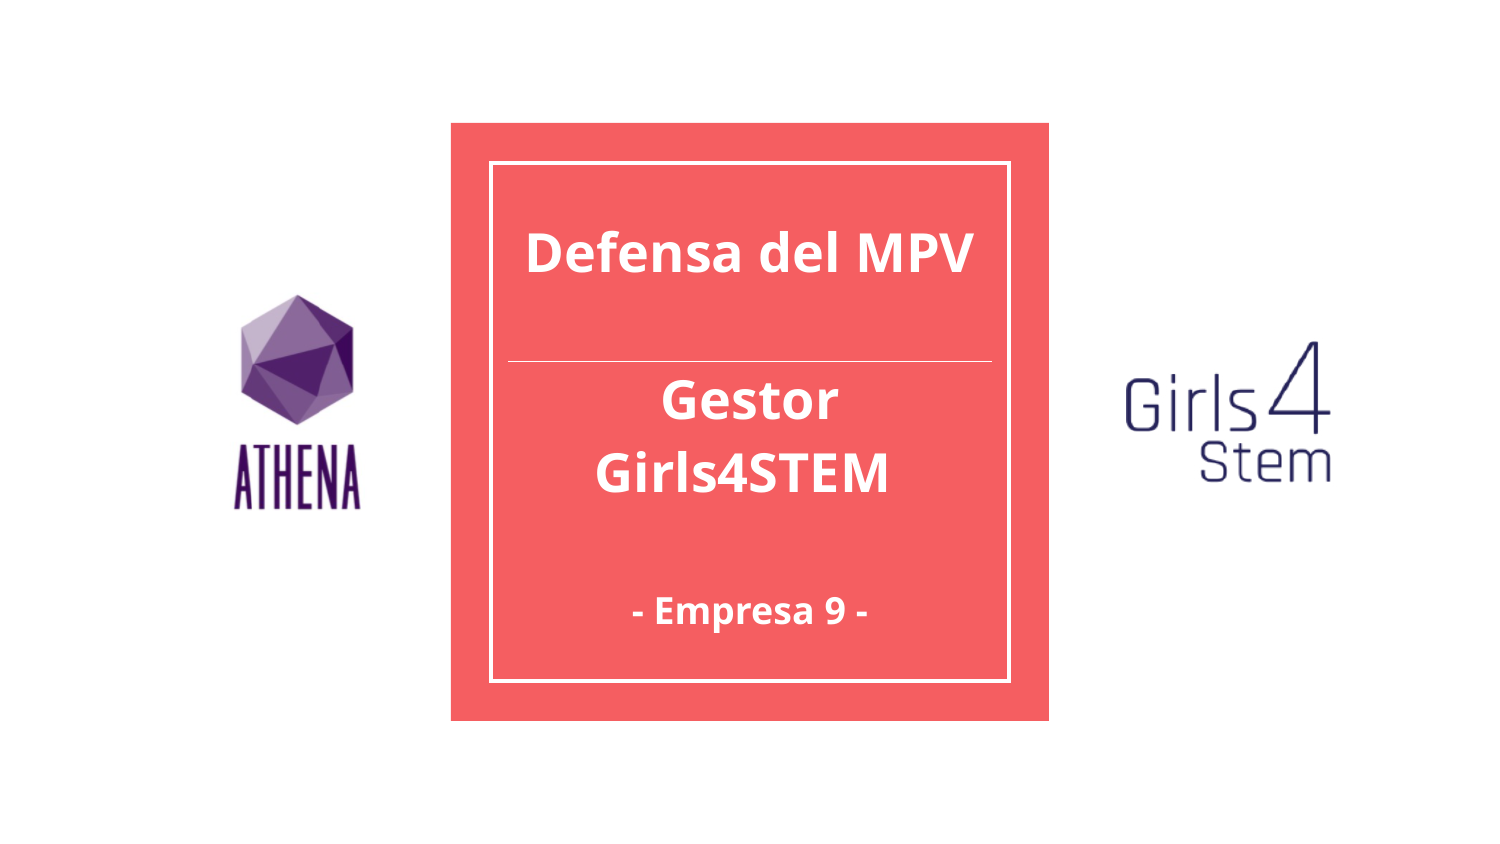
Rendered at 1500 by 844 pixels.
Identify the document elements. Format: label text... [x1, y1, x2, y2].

subtitle - Empresa 9 - [507, 535, 993, 651]
title Defensa del MPV Gestor Girls4STEM [507, 362, 993, 527]
picture [182, 283, 389, 527]
title Defensa del MPV Gestor Girls4STEM [507, 196, 993, 361]
picture [1051, 293, 1405, 527]
